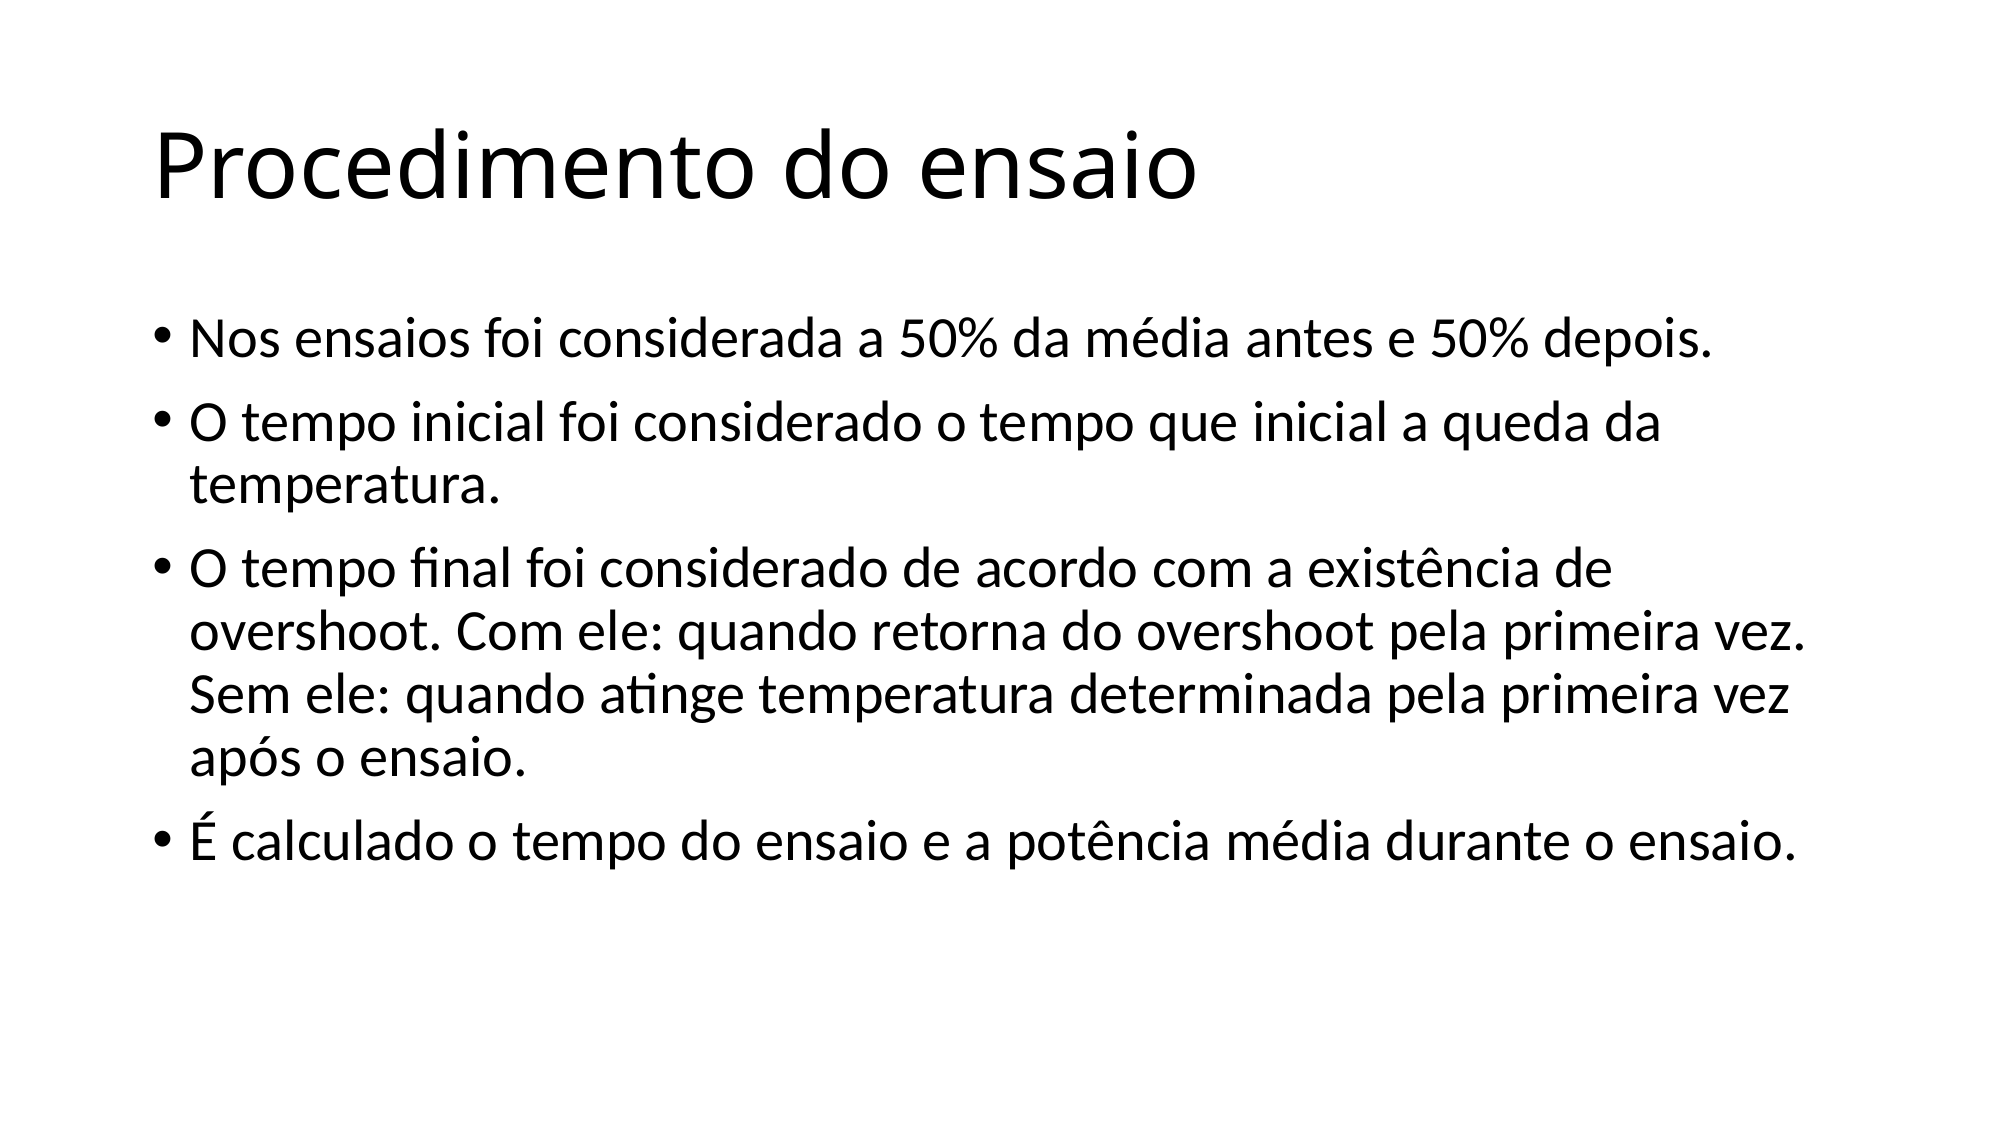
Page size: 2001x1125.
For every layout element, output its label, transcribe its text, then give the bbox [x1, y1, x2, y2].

title Procedimento do ensaio [137, 59, 1863, 278]
list Nos ensaios foi considerada a 50% da média antes e 50% depois. O tempo inicial foi considerado o tempo que inicial a queda da temperatura. O tempo final foi considerado de acordo com a existência de overshoot. Com ele: quando retorna do overshoot pela primeira vez. Sem ele: quando atinge temperatura determinada pela primeira vez após o ensaio. É calculado o tempo do ensaio e a potência média durante o ensaio. [137, 299, 1863, 1014]
